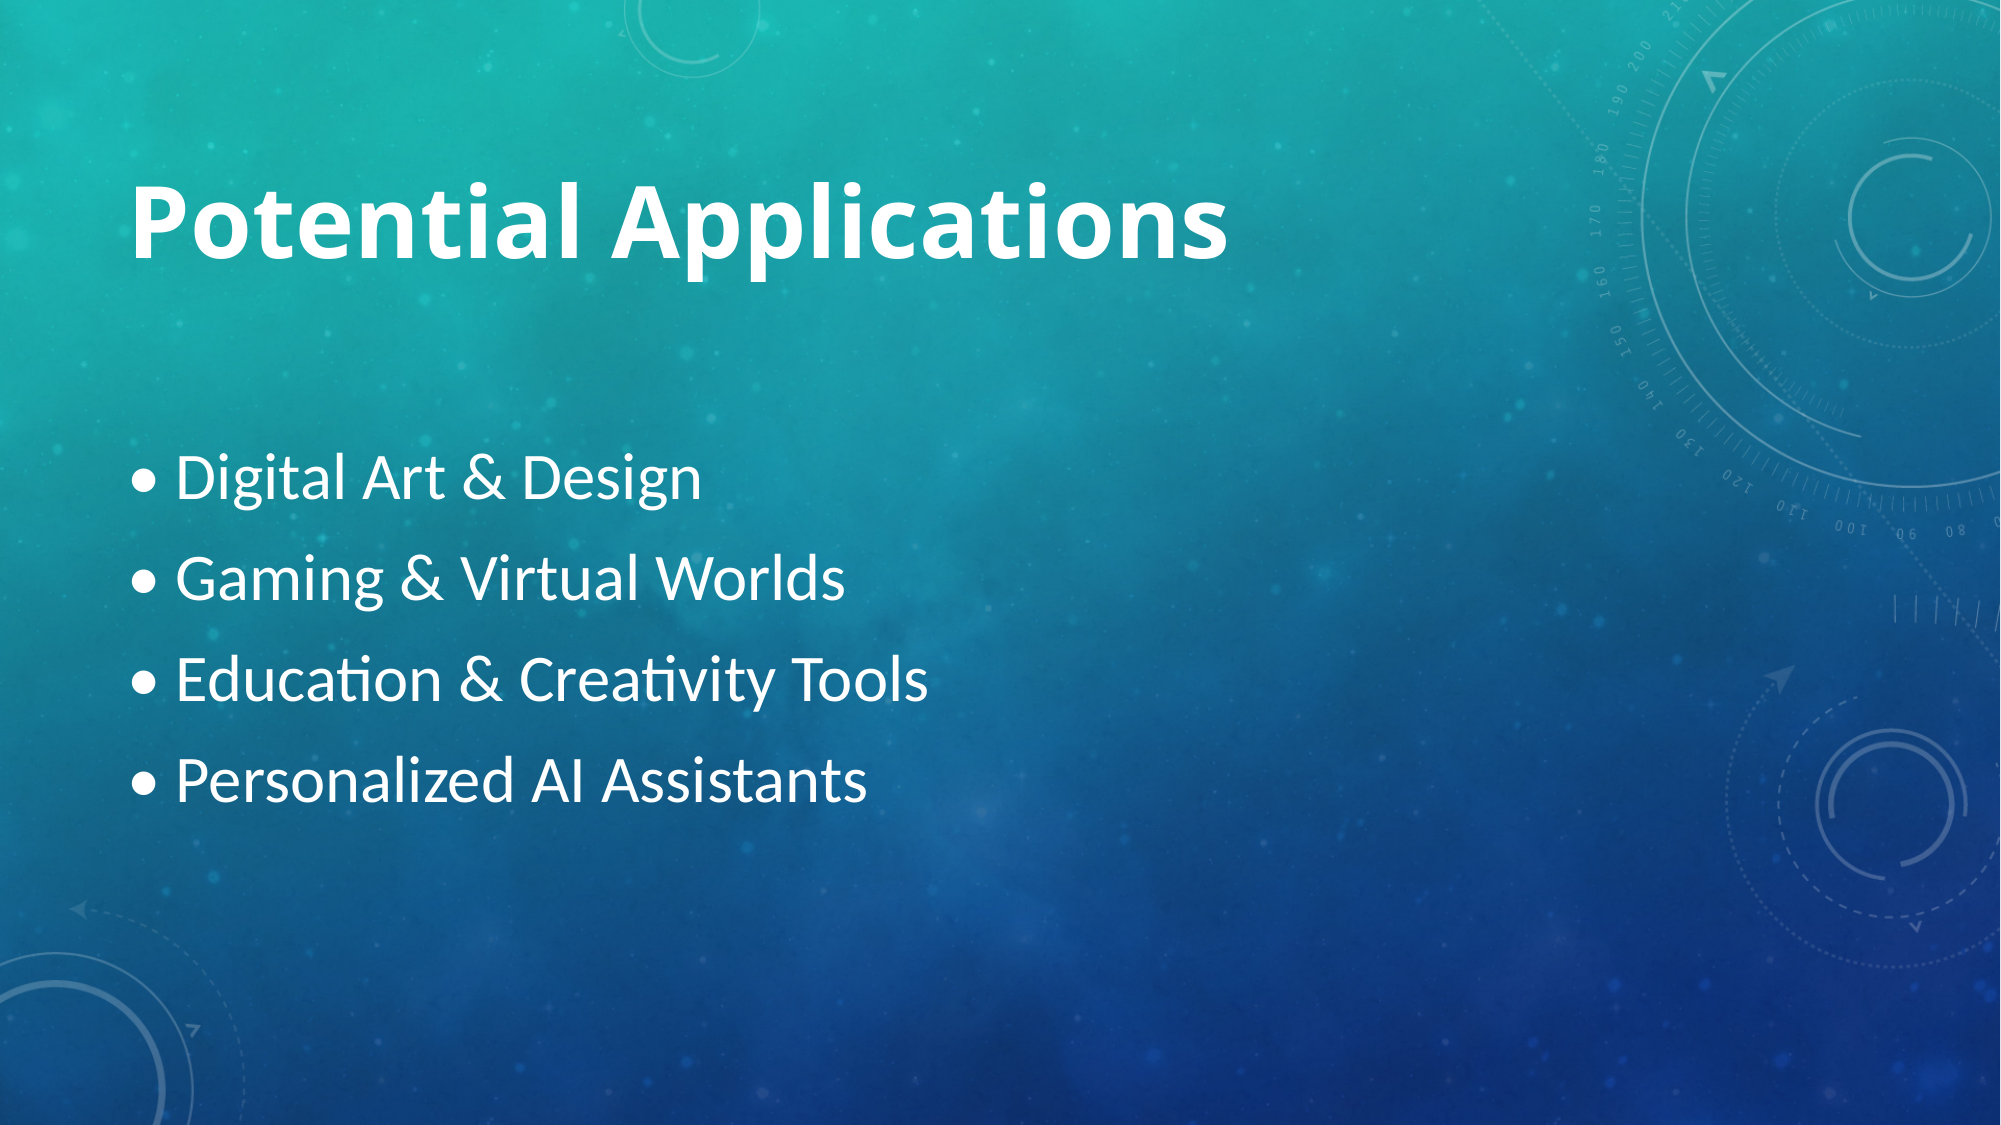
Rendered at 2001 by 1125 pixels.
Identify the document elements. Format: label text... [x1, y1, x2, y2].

title Potential Applications [112, 99, 1775, 338]
list • Digital Art & Design • Gaming & Virtual Worlds • Education & Creativity Tools • Personalized AI Assistants [112, 399, 1775, 950]
picture [0, 0, 2001, 1125]
